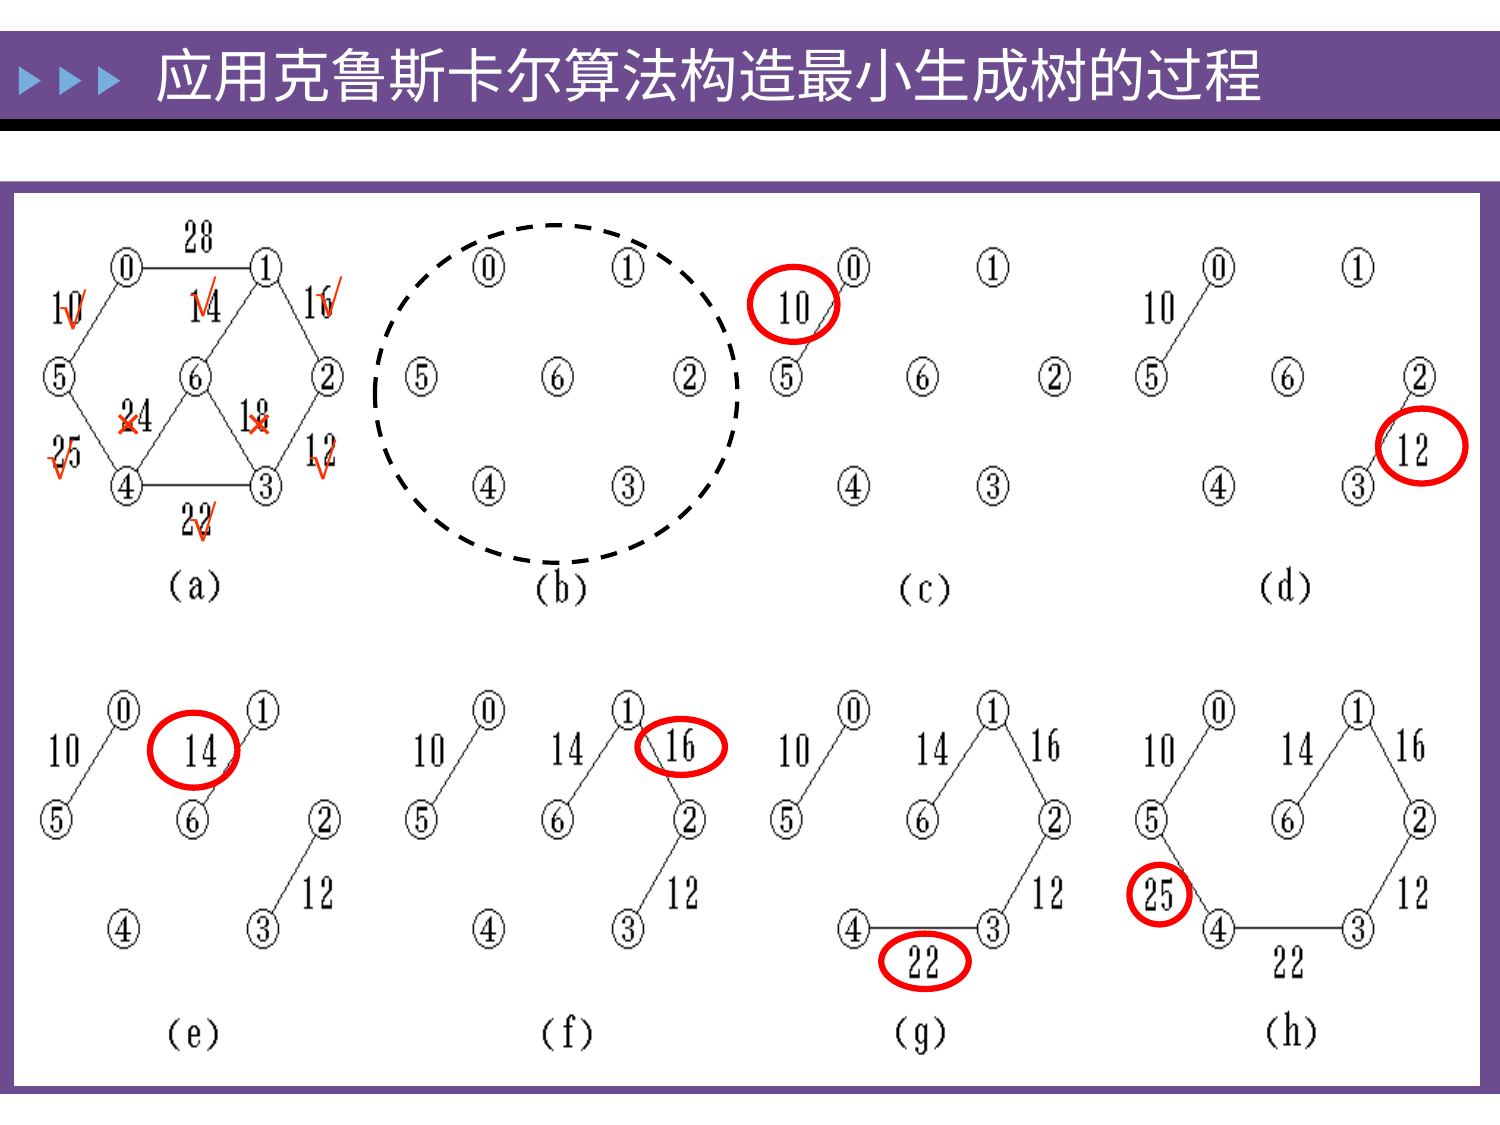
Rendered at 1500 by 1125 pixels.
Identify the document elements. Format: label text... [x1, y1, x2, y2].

picture [14, 193, 1480, 1086]
text_box 应用克鲁斯卡尔算法构造最小生成树的过程 [140, 31, 1291, 118]
text_box [0, 181, 1500, 1094]
